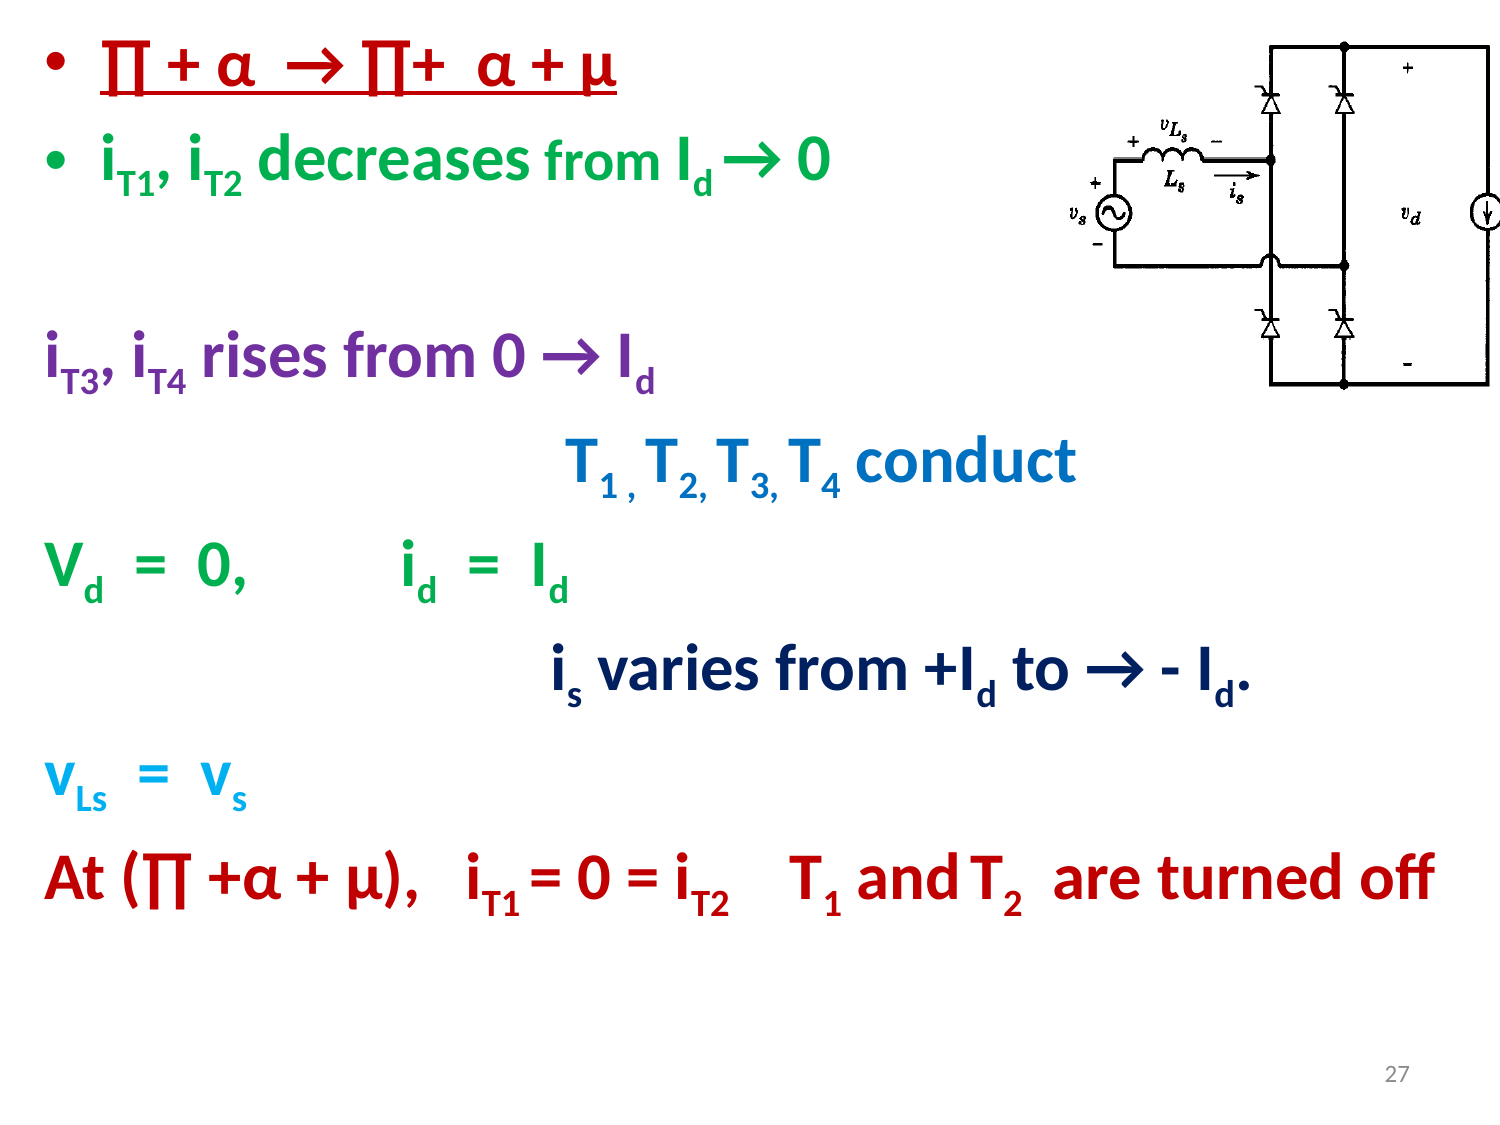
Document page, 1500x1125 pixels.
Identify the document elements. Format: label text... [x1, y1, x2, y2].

slide_number 27 [1074, 1042, 1425, 1103]
picture [1049, 3, 1500, 417]
list ∏ + α → ∏+ α + μ iT1, iT2 decreases from Id → 0 iT3, iT4 rises from 0 → Id T1 , T2, T3, T4 conduct Vd = 0, id = Id is varies from +Id to → - Id. vLs = vs At (∏ +α + μ), iT1 = 0 = iT2 T1 and T2 are turned off [29, 12, 1500, 1005]
